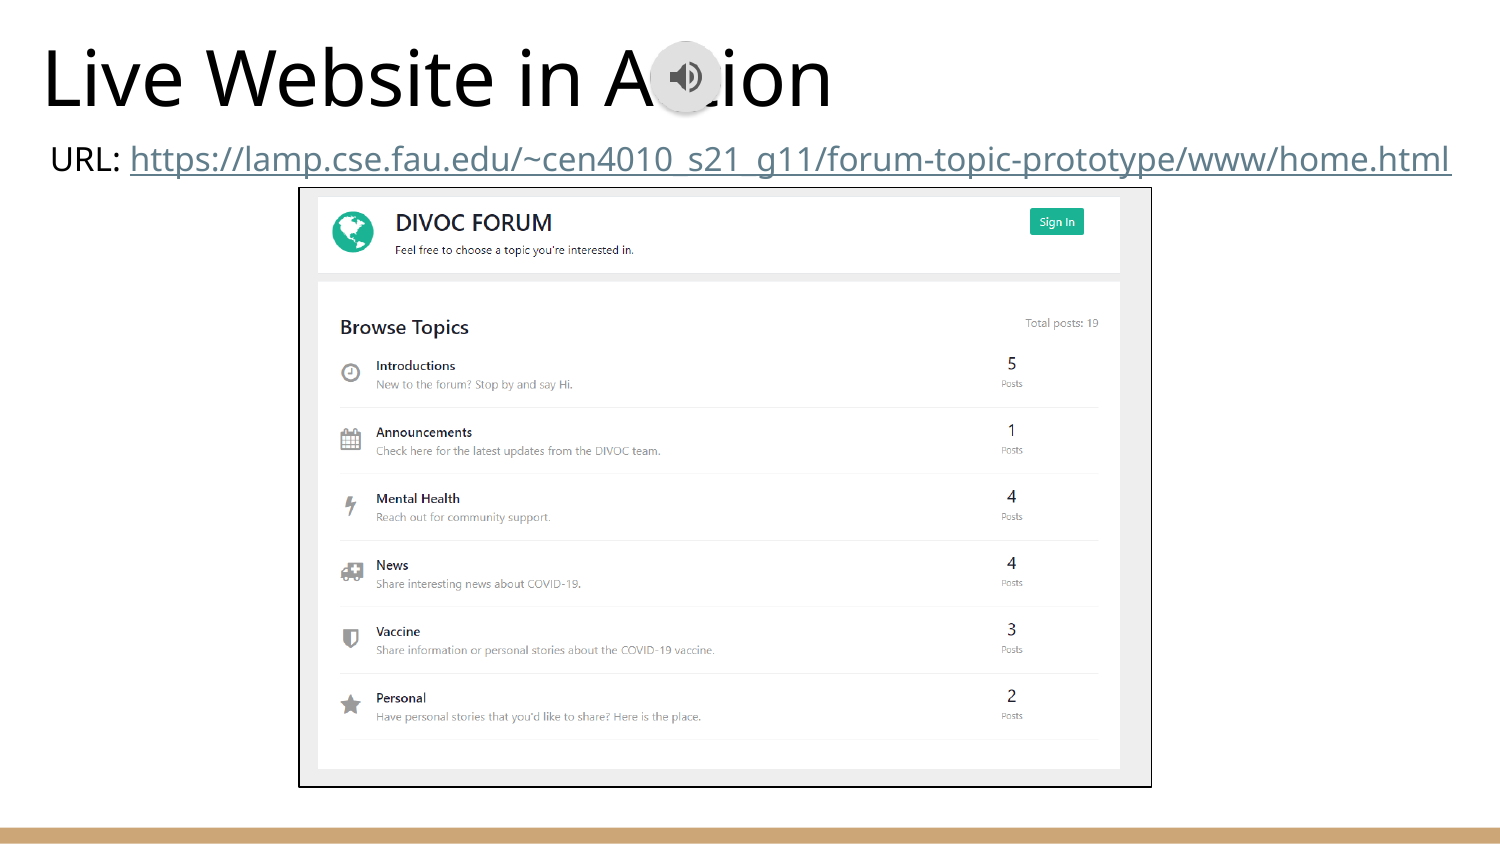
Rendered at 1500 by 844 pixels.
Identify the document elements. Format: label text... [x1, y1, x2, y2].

picture [643, 33, 728, 119]
list URL: https://lamp.cse.fau.edu/~cen4010_s21_g11/forum-topic-prototype/www/home.html [34, 113, 1488, 787]
picture [299, 188, 1151, 787]
title Live Website in Action [26, 8, 1424, 145]
